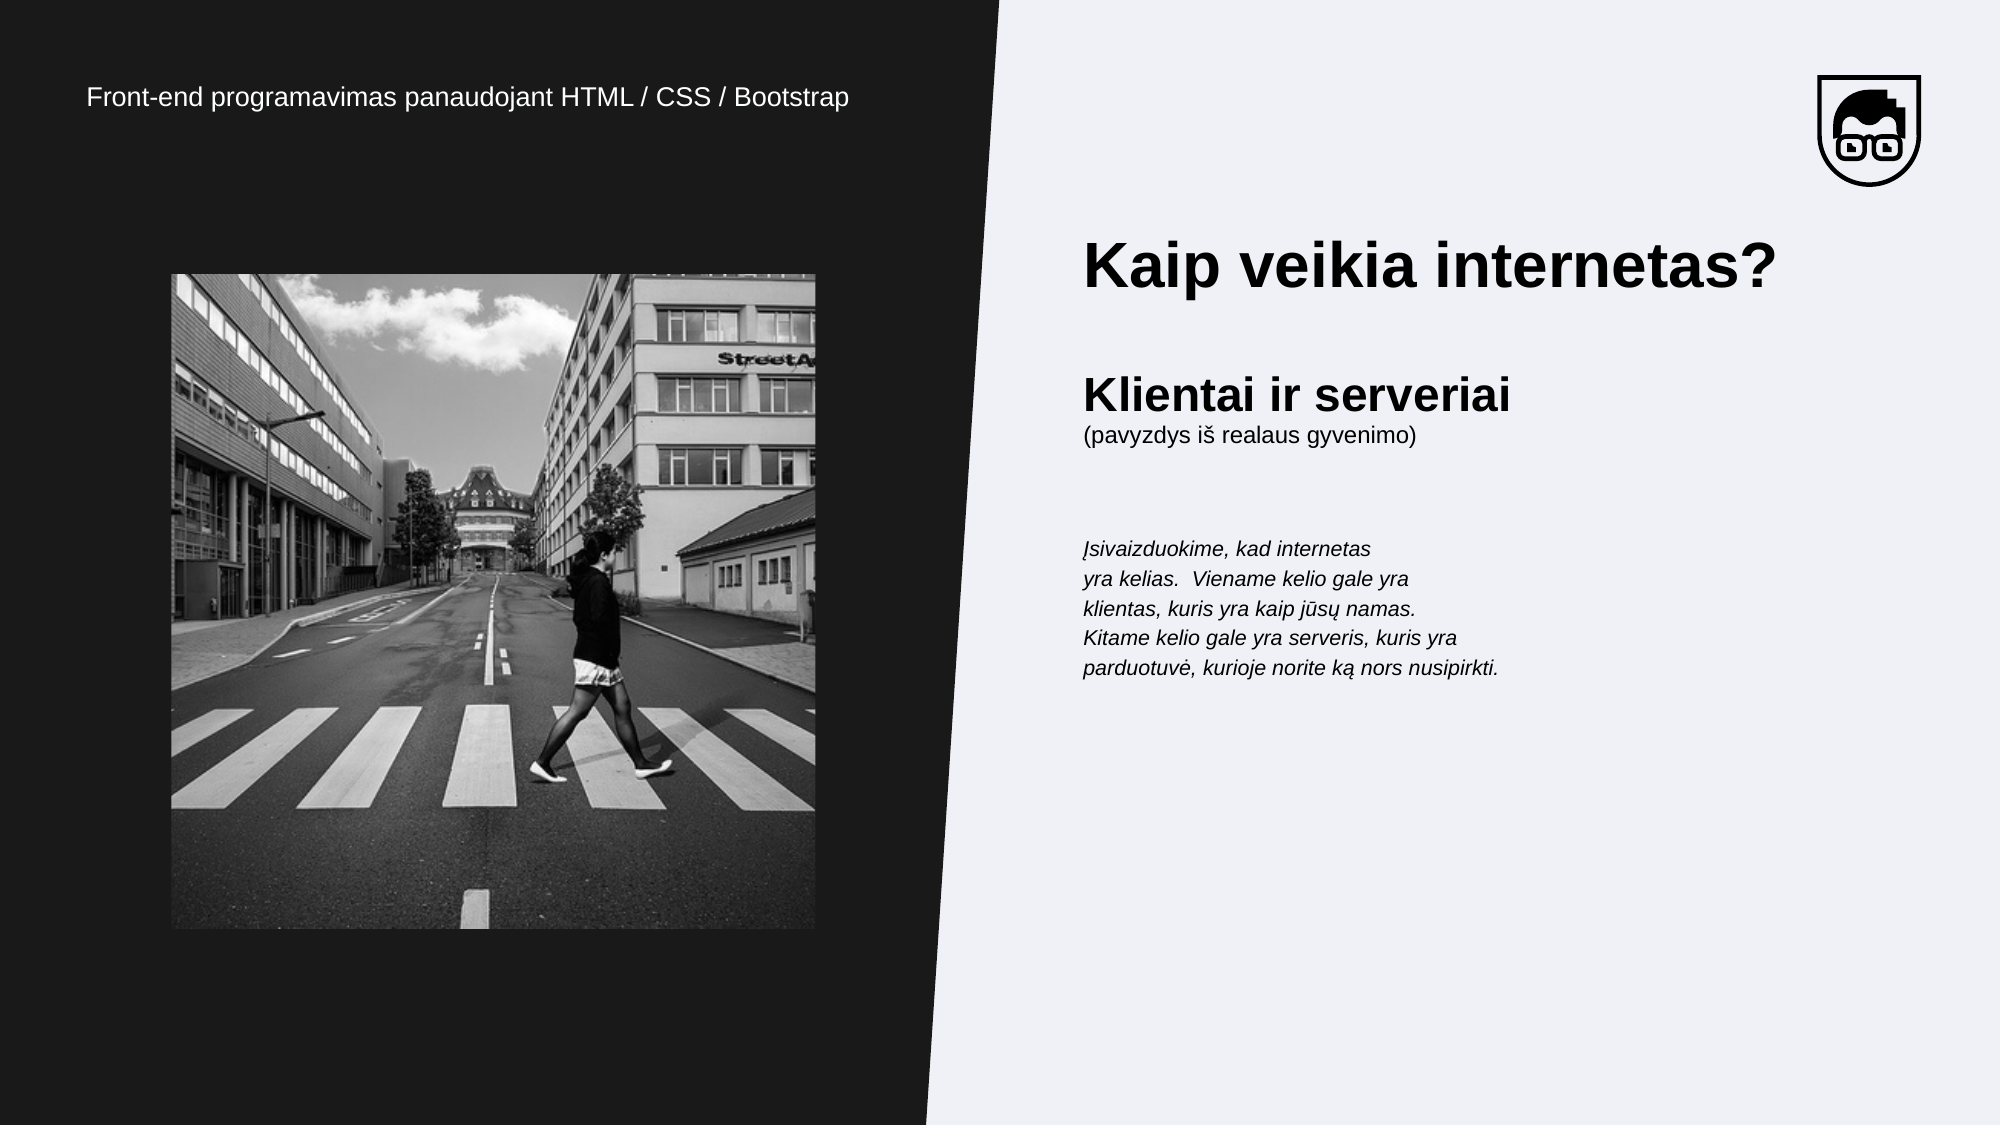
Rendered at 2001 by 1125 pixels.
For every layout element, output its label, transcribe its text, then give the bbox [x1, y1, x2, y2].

title Kaip veikia internetas? Klientai ir serveriai (pavyzdys iš realaus gyvenimo) [1075, 224, 1922, 450]
list Įsivaizduokime, kad internetas yra kelias. Viename kelio gale yra klientas, kuris yra kaip jūsų namas. Kitame kelio gale yra serveris, kuris yra parduotuvė, kurioje norite ką nors nusipirkti. [1075, 523, 1922, 673]
picture [171, 274, 816, 930]
list Front-end programavimas panaudojant HTML / CSS / Bootstrap [78, 75, 1001, 151]
